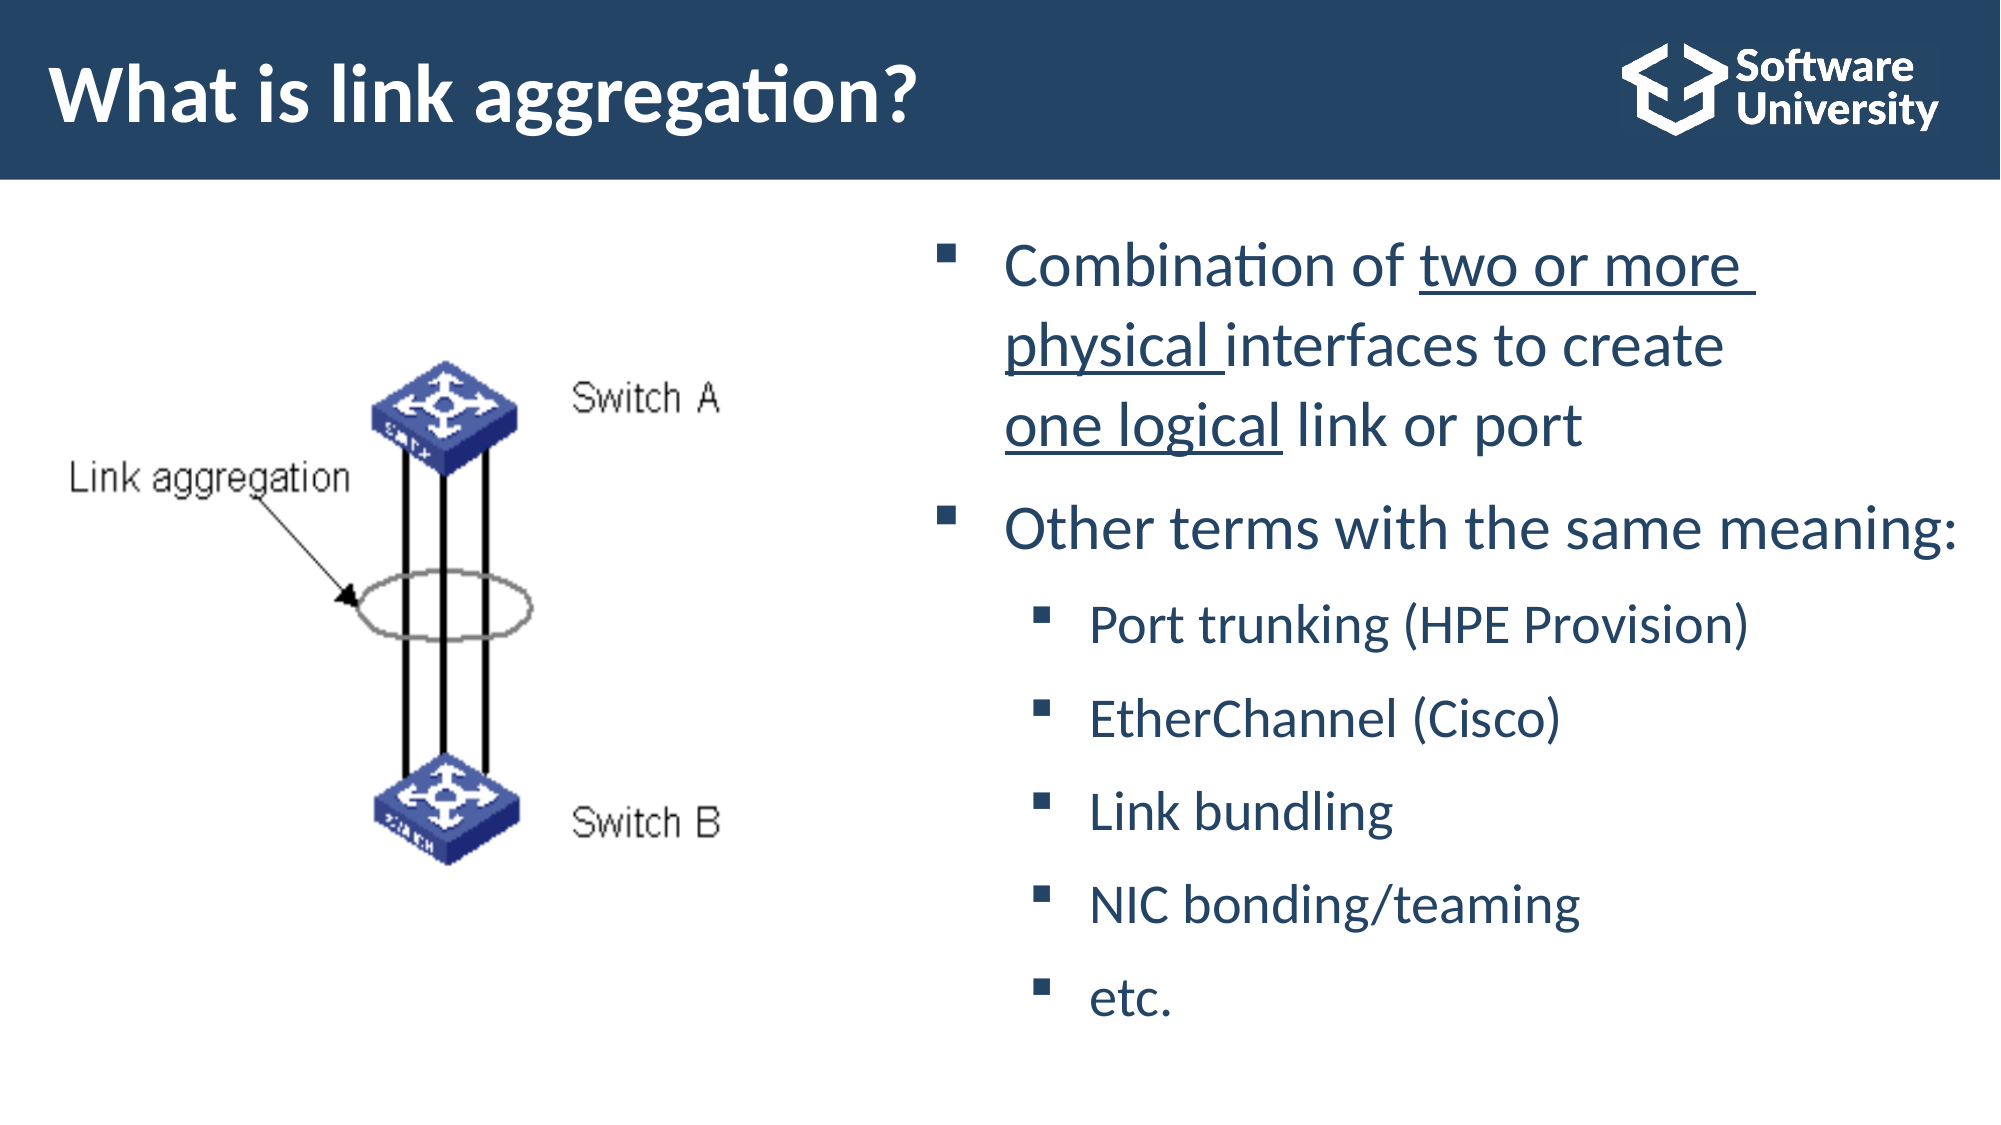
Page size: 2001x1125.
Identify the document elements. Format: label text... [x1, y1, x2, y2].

list Combination of two or more physical interfaces to create one logical link or port Other terms with the same meaning: Port trunking (HPE Provision) EtherChannel (Cisco) Link bundling NIC bonding/teaming etc. [914, 213, 2000, 1038]
picture [6, 223, 875, 1001]
title What is link aggregation? [31, 16, 1591, 162]
picture [1622, 43, 1939, 136]
